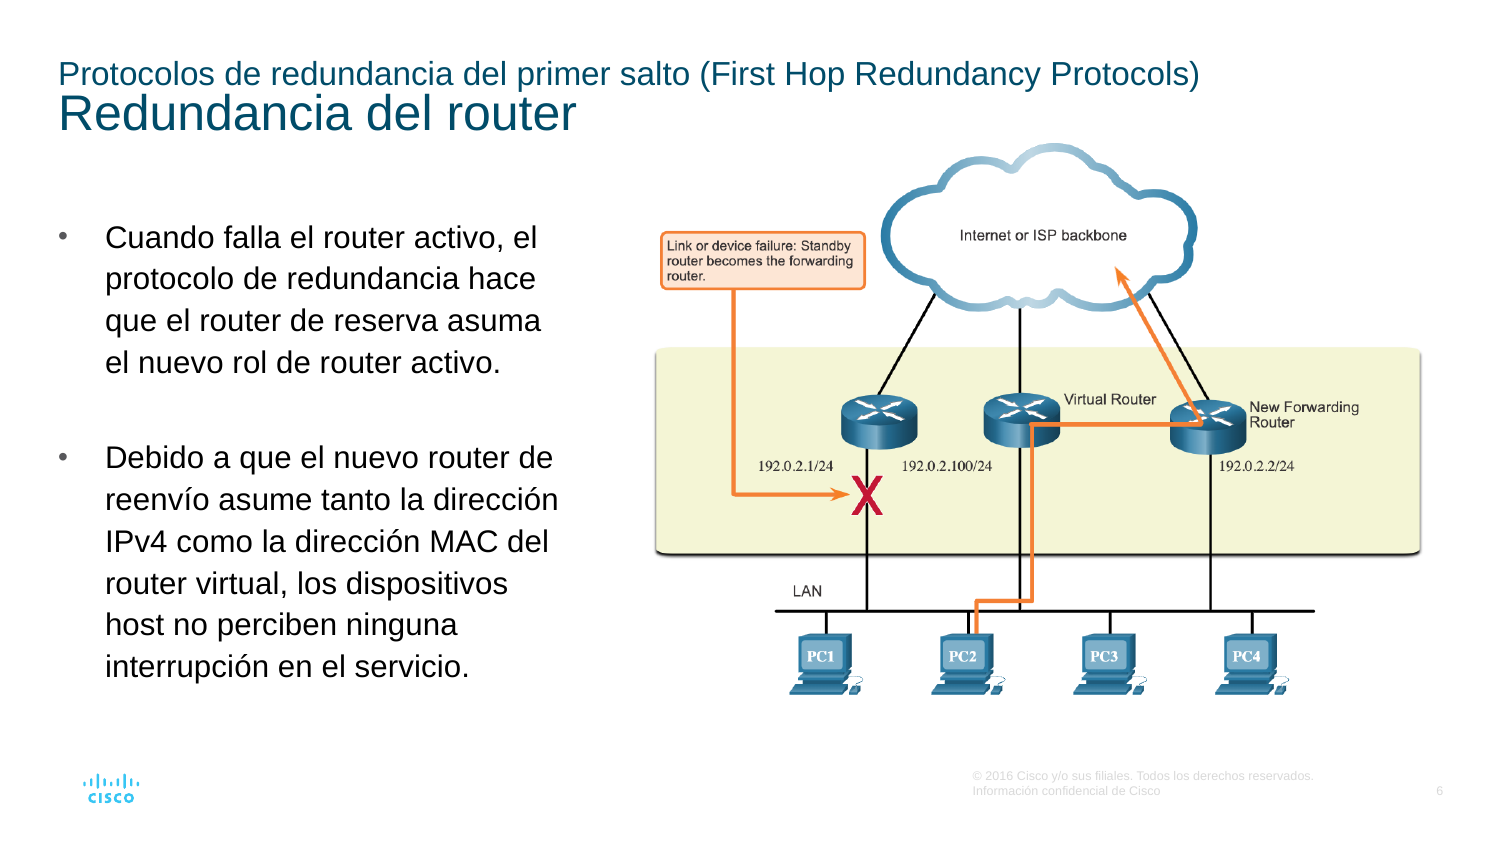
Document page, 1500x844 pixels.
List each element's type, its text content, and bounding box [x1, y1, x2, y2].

picture [619, 137, 1440, 707]
title Protocolos de redundancia del primer salto (First Hop Redundancy Protocols) Redundancia del router [43, 39, 1413, 160]
list Cuando falla el router activo, el protocolo de redundancia hace que el router de reserva asuma el nuevo rol de router activo. Debido a que el nuevo router de reenvío asume tanto la dirección IPv4 como la dirección MAC del router virtual, los dispositivos host no perciben ninguna interrupción en el servicio. [43, 205, 590, 709]
